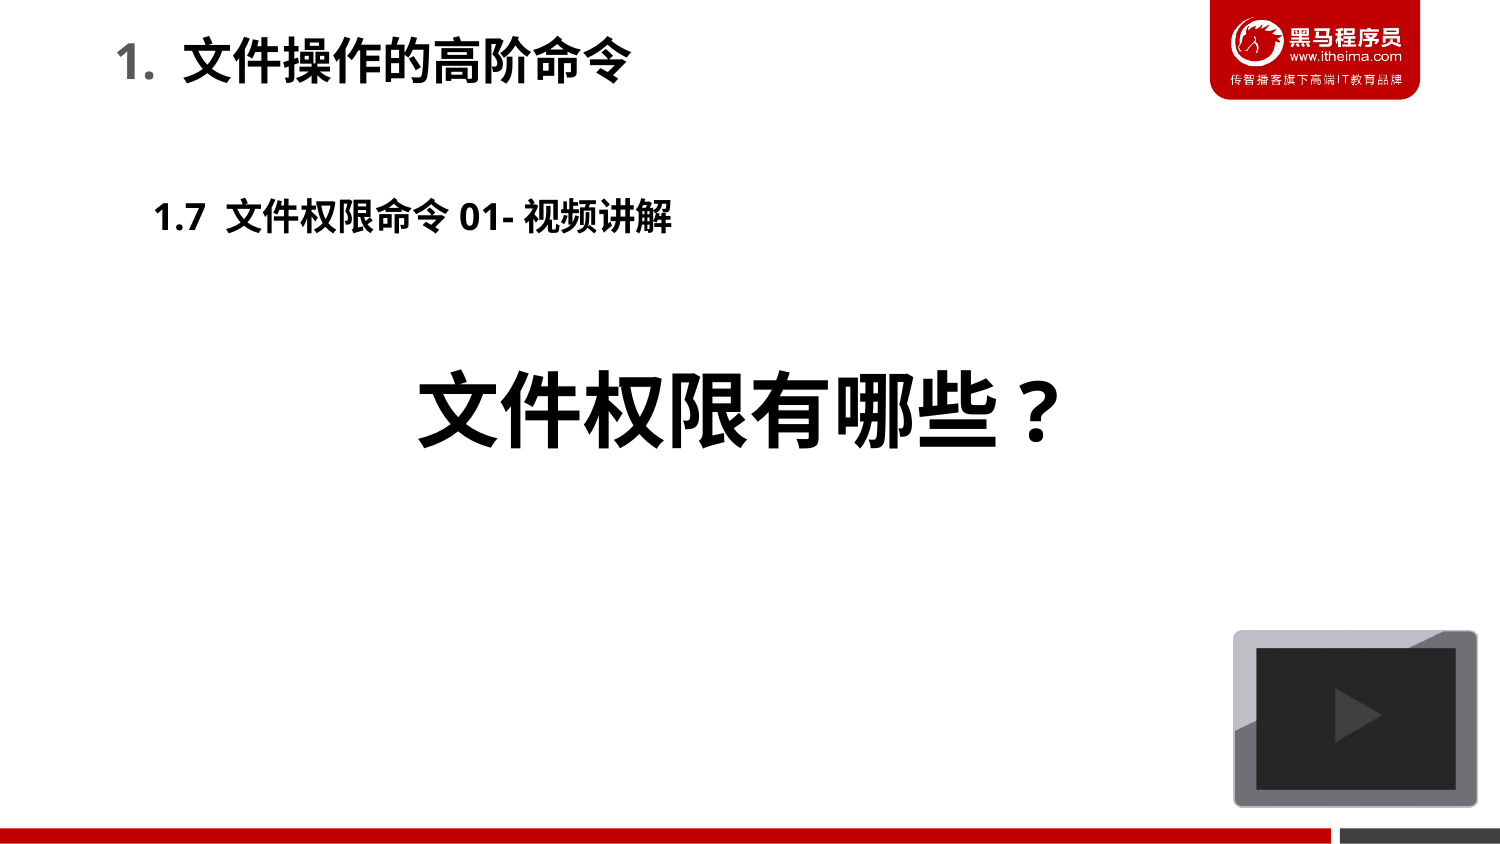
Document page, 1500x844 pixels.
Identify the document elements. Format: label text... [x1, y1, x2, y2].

text_box 1.7 文件权限命令01-视频讲解 [138, 185, 715, 246]
text_box 1. 文件操作的高阶命令 [103, 0, 987, 130]
picture [1212, 8, 1421, 94]
picture [1232, 630, 1478, 809]
text_box 文件权限有哪些? [171, 351, 1306, 466]
